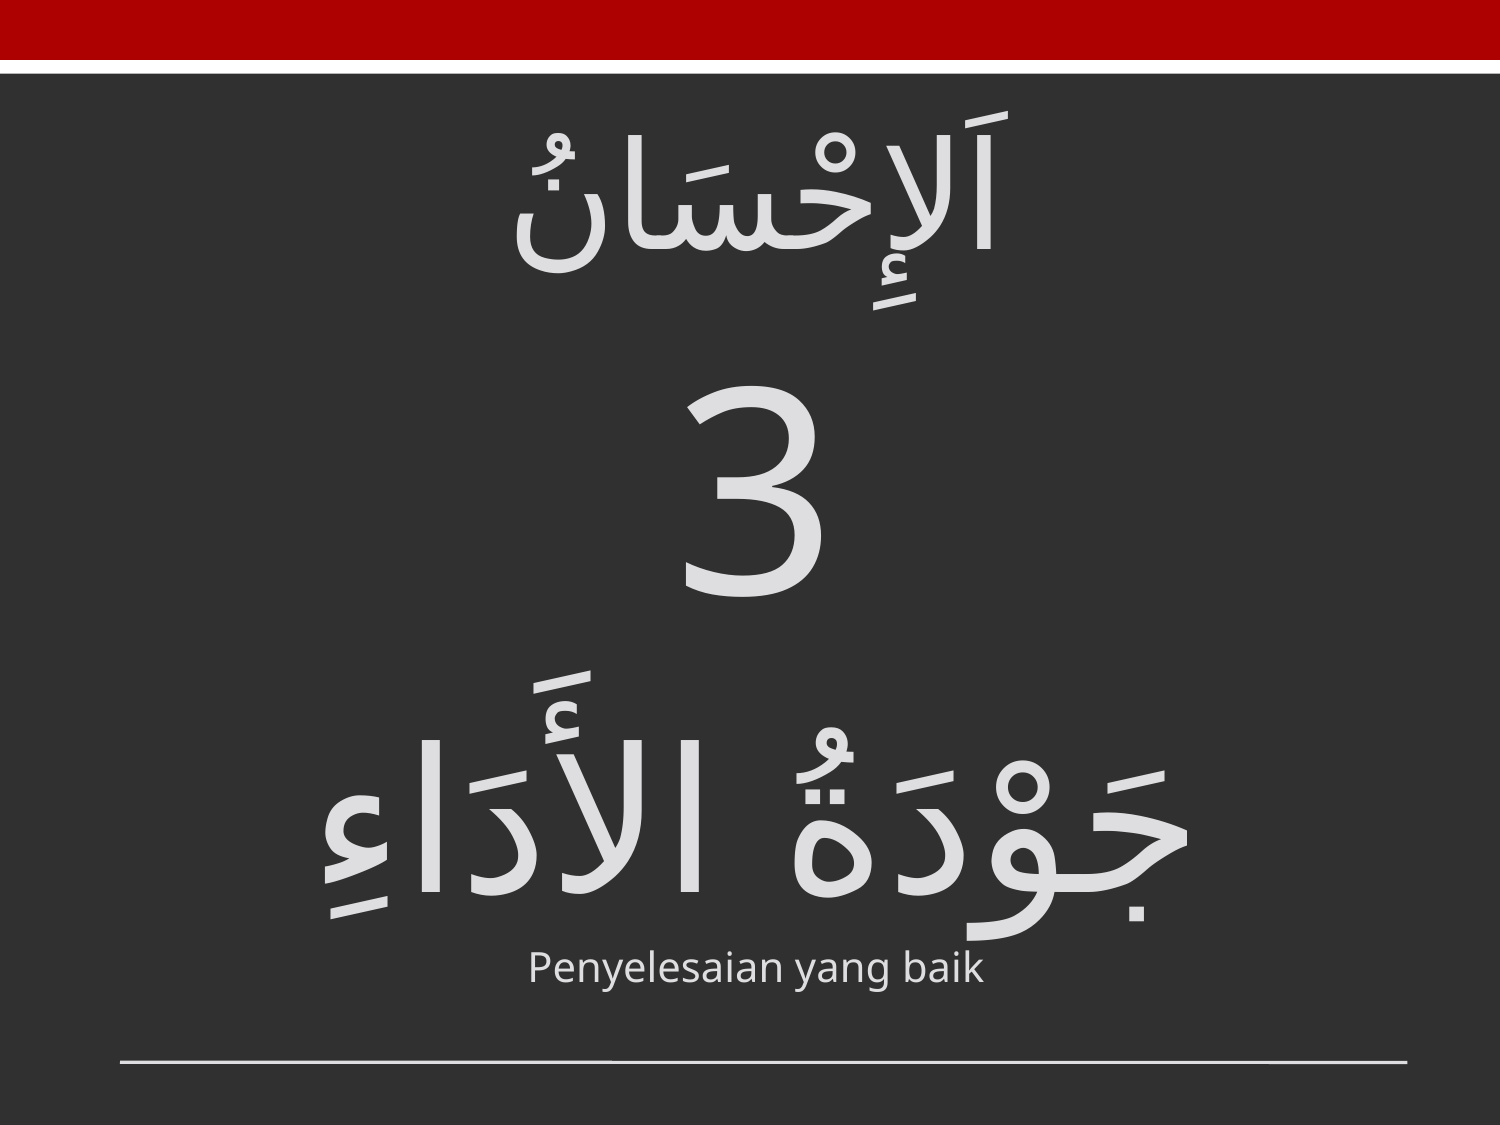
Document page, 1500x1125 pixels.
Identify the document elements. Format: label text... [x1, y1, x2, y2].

list 3 جَوْدَةُ الأَدَاءِ Penyelesaian yang baik [118, 299, 1394, 547]
title اَلإِحْسَانُ [118, 75, 1394, 288]
